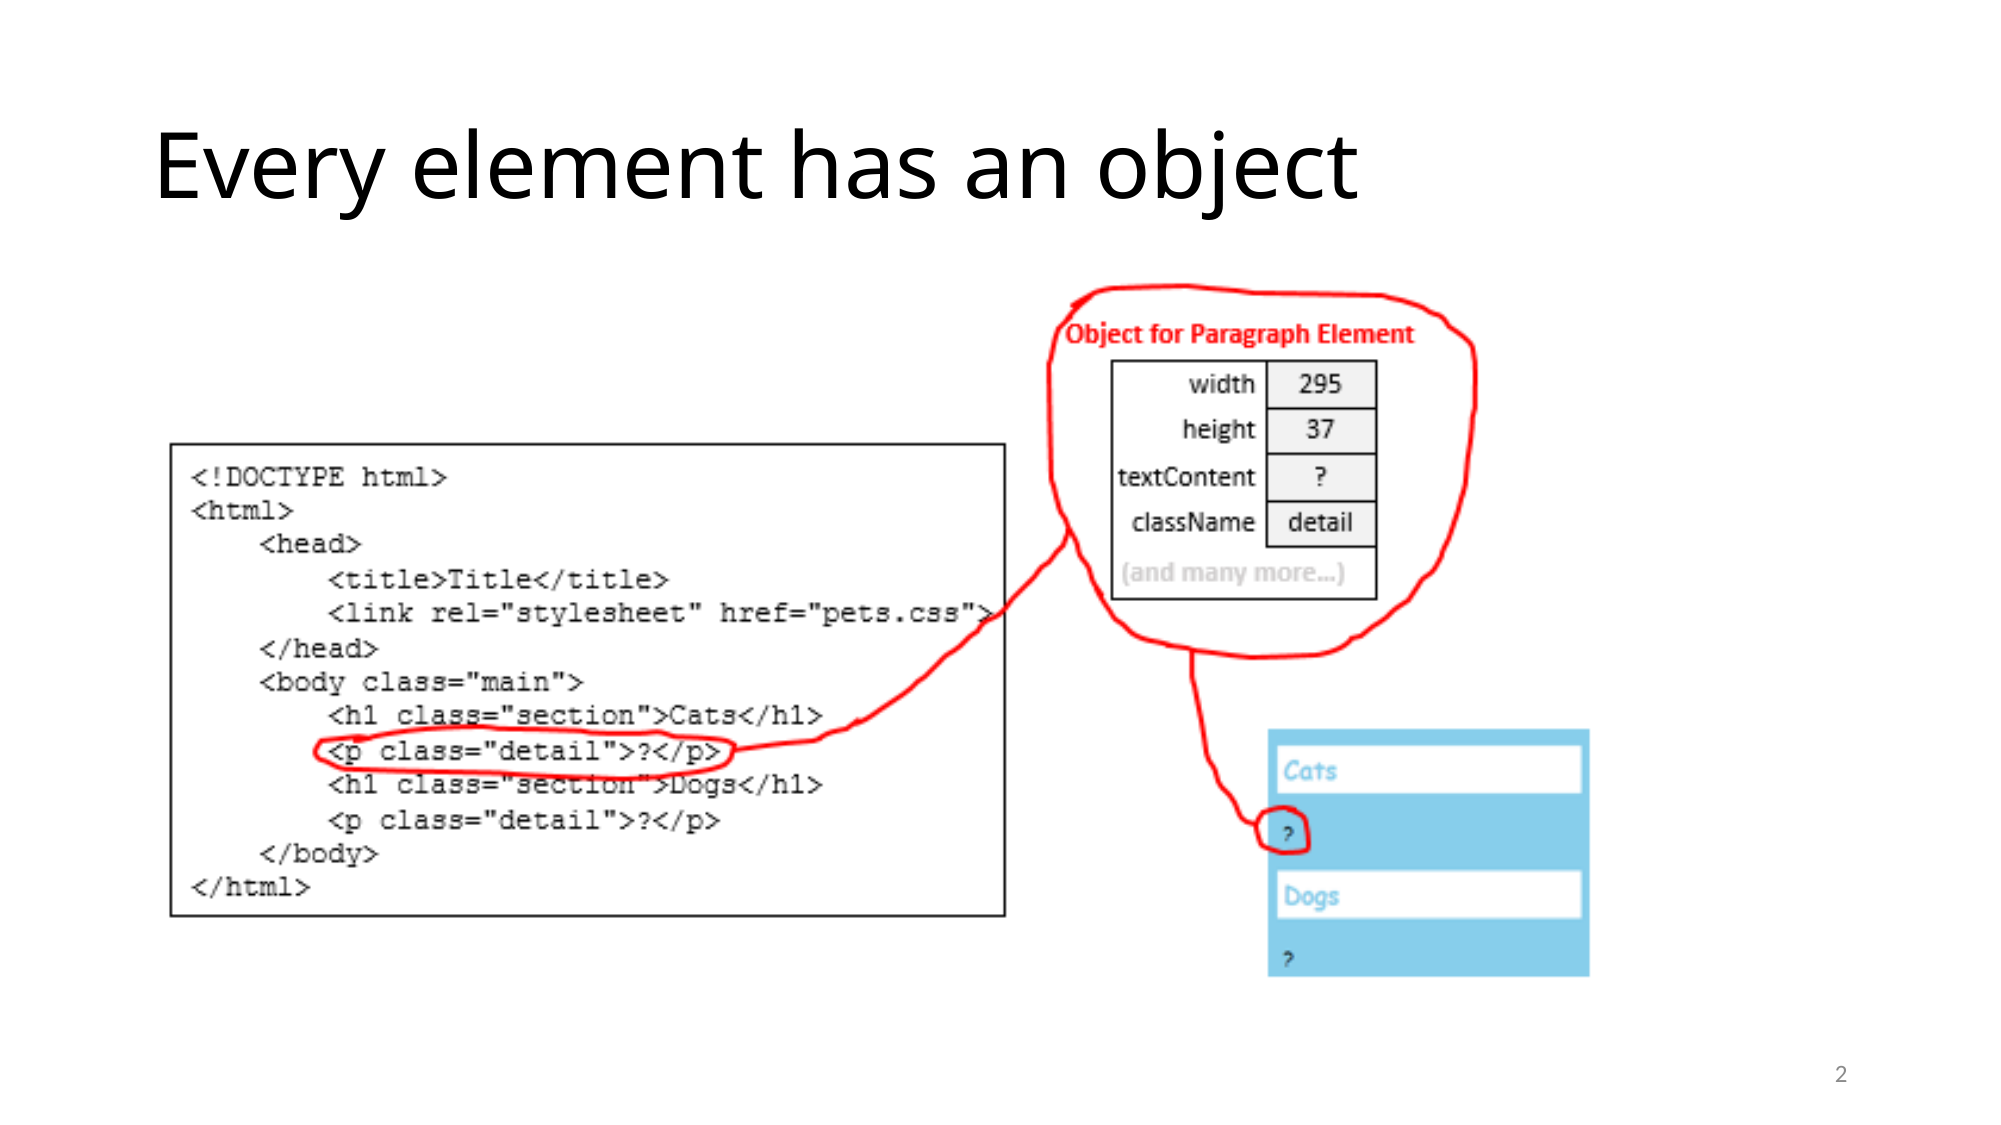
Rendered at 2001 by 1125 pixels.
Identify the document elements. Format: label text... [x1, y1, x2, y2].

slide_number 2 [1412, 1042, 1863, 1103]
title Every element has an object [137, 59, 1863, 278]
picture [137, 277, 1607, 1006]
